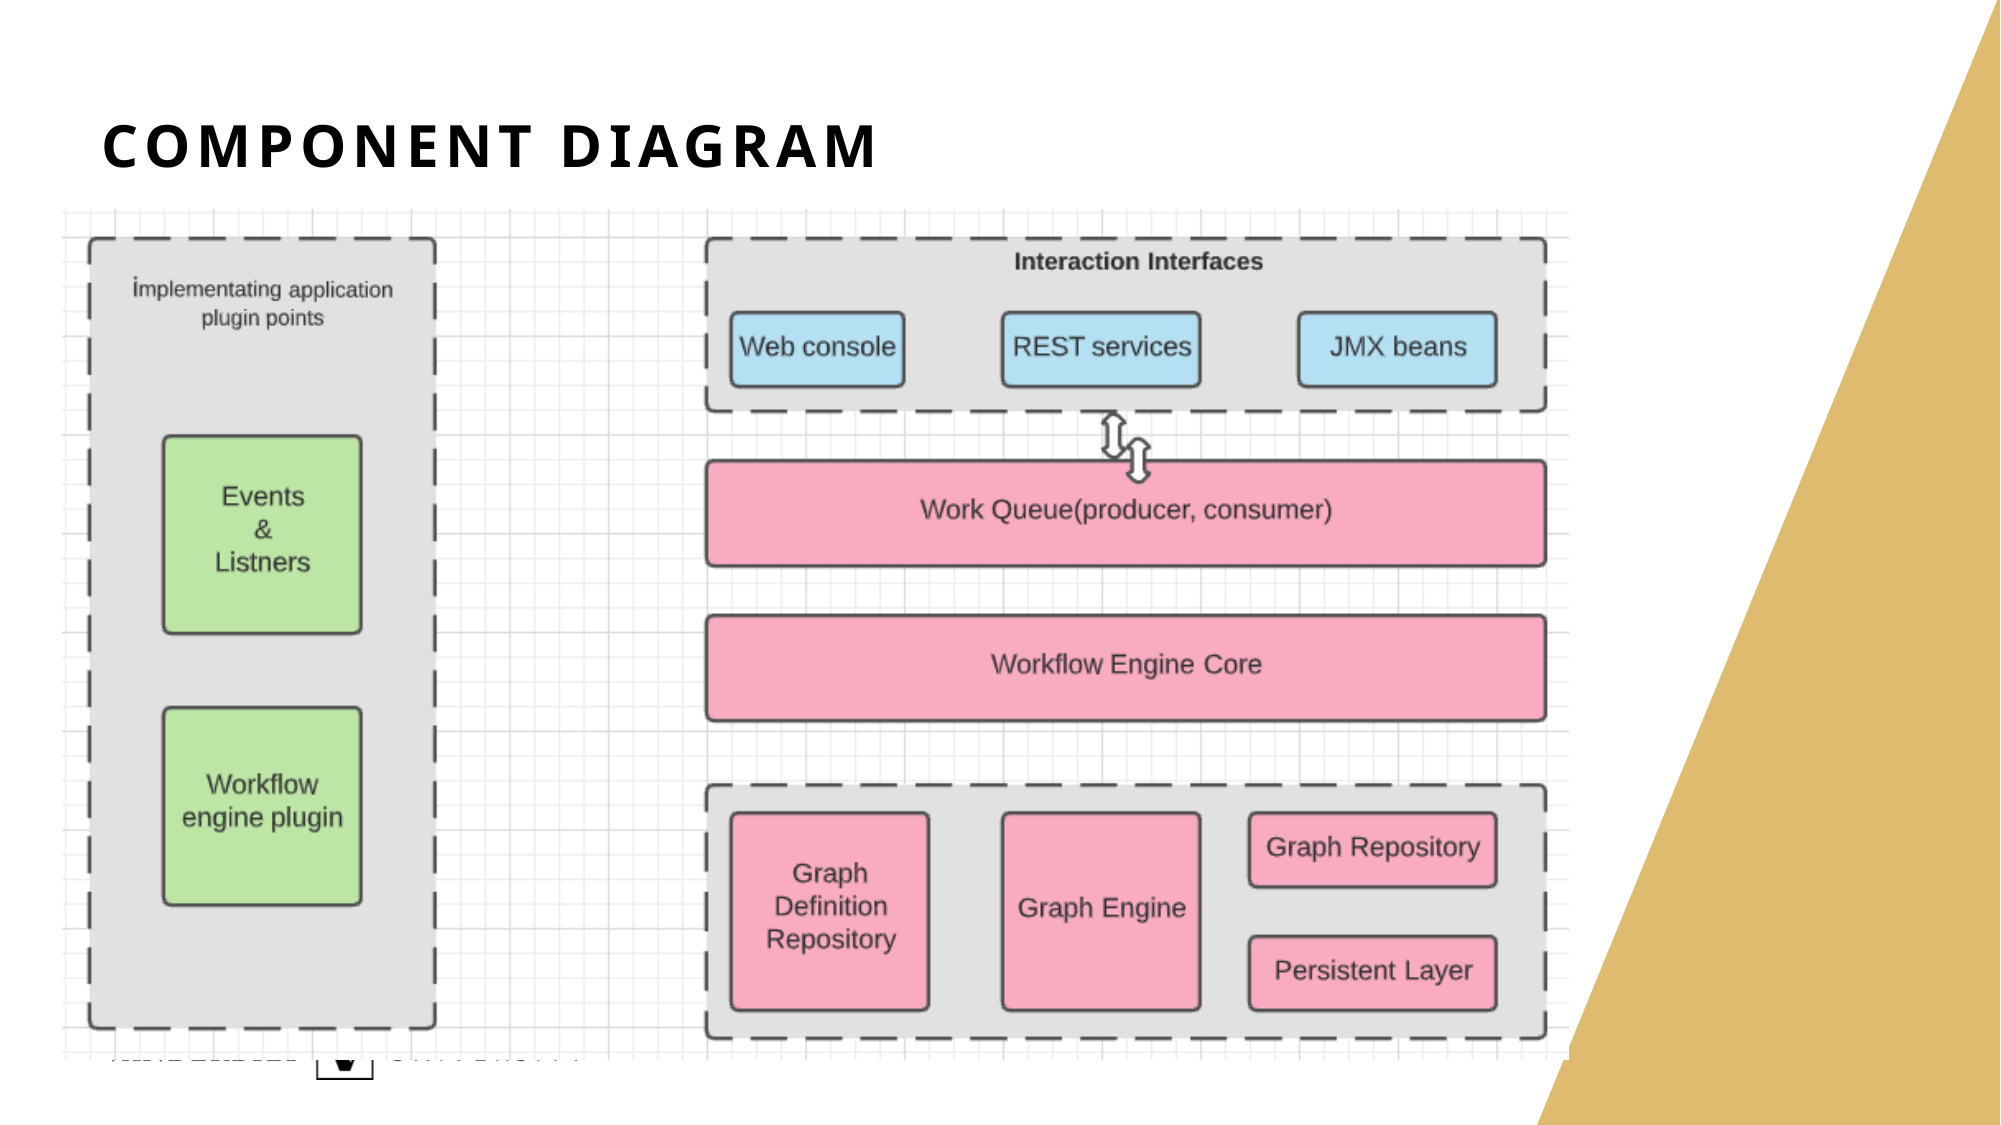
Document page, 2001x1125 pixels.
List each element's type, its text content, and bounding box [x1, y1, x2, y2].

picture [62, 209, 1569, 1080]
title Component diagram [86, 65, 1544, 188]
